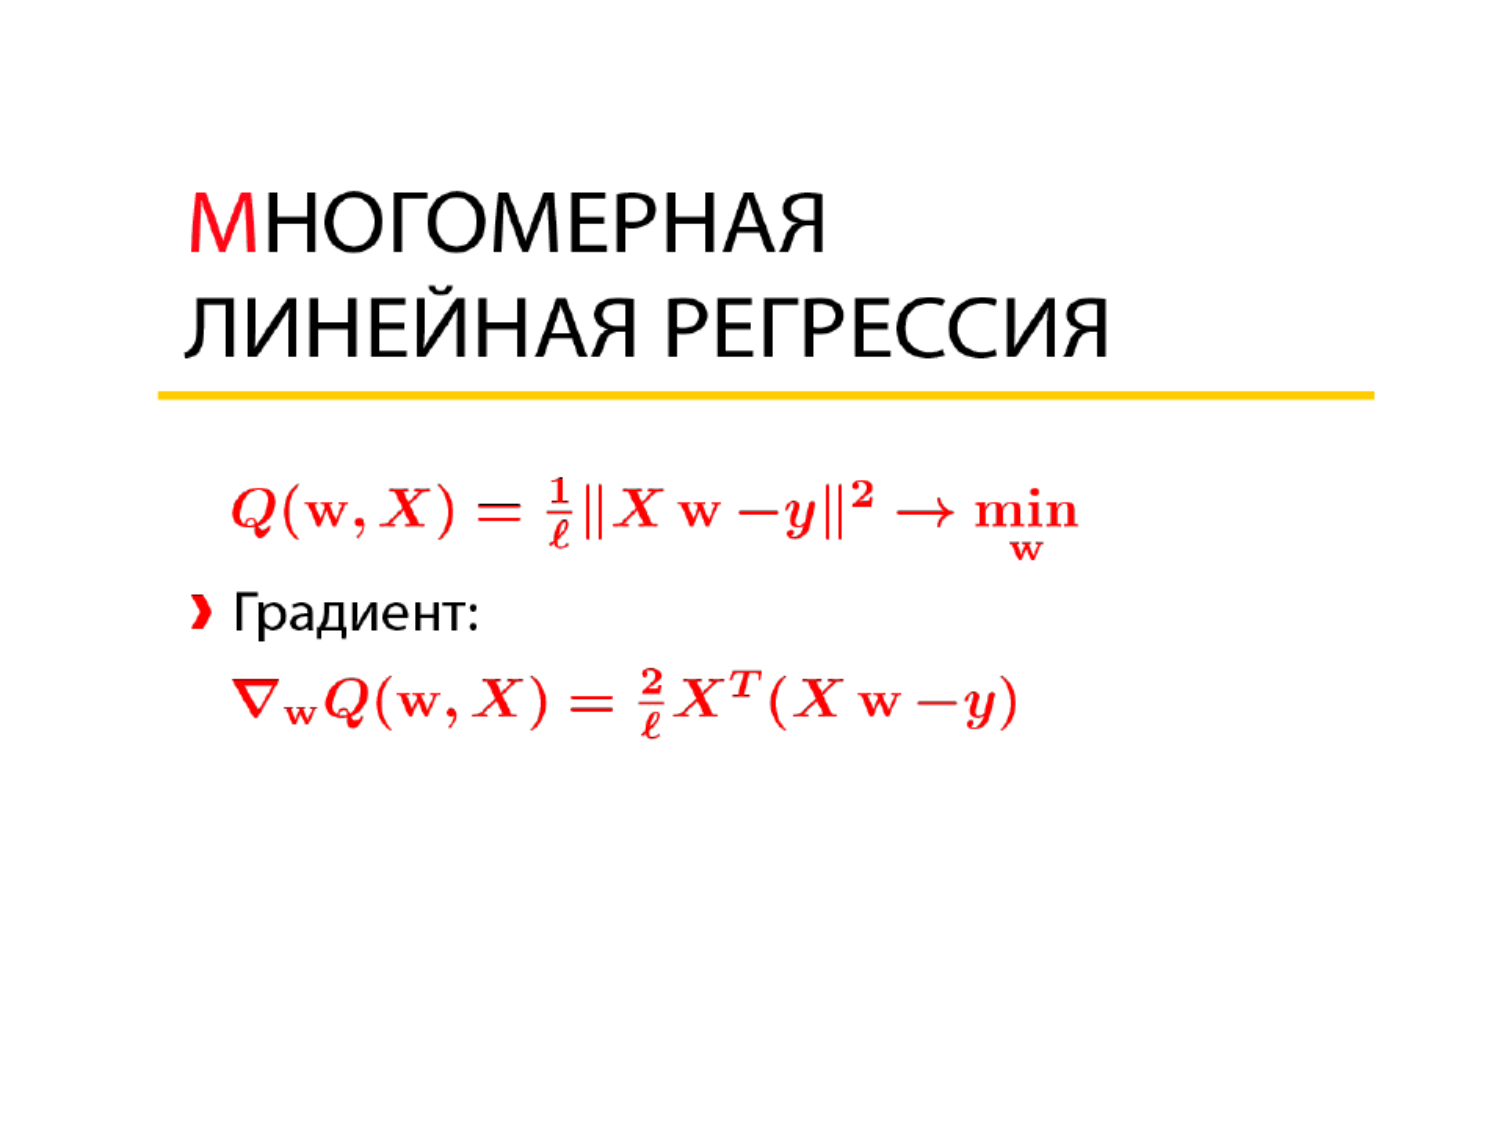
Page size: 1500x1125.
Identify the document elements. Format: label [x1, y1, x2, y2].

picture [109, 184, 1391, 941]
